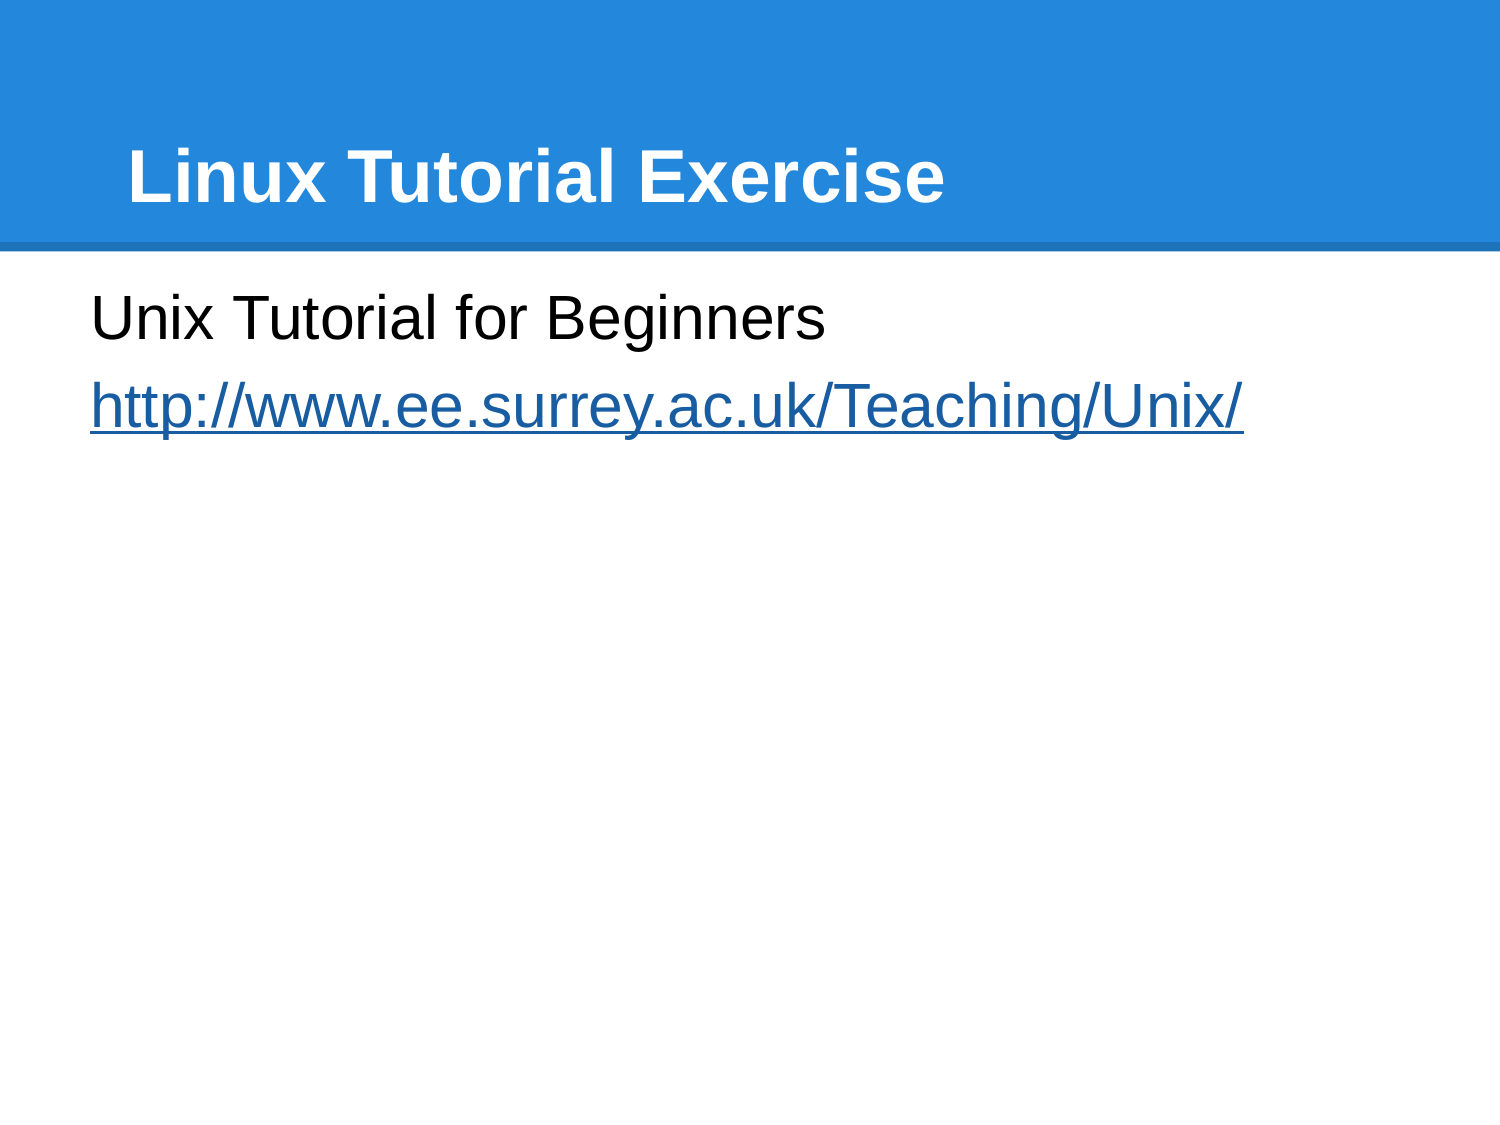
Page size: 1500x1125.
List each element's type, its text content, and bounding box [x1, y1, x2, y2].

list Unix Tutorial for Beginners http://www.ee.surrey.ac.uk/Teaching/Unix/ [75, 262, 1425, 1075]
title Linux Tutorial Exercise [75, 45, 1425, 233]
